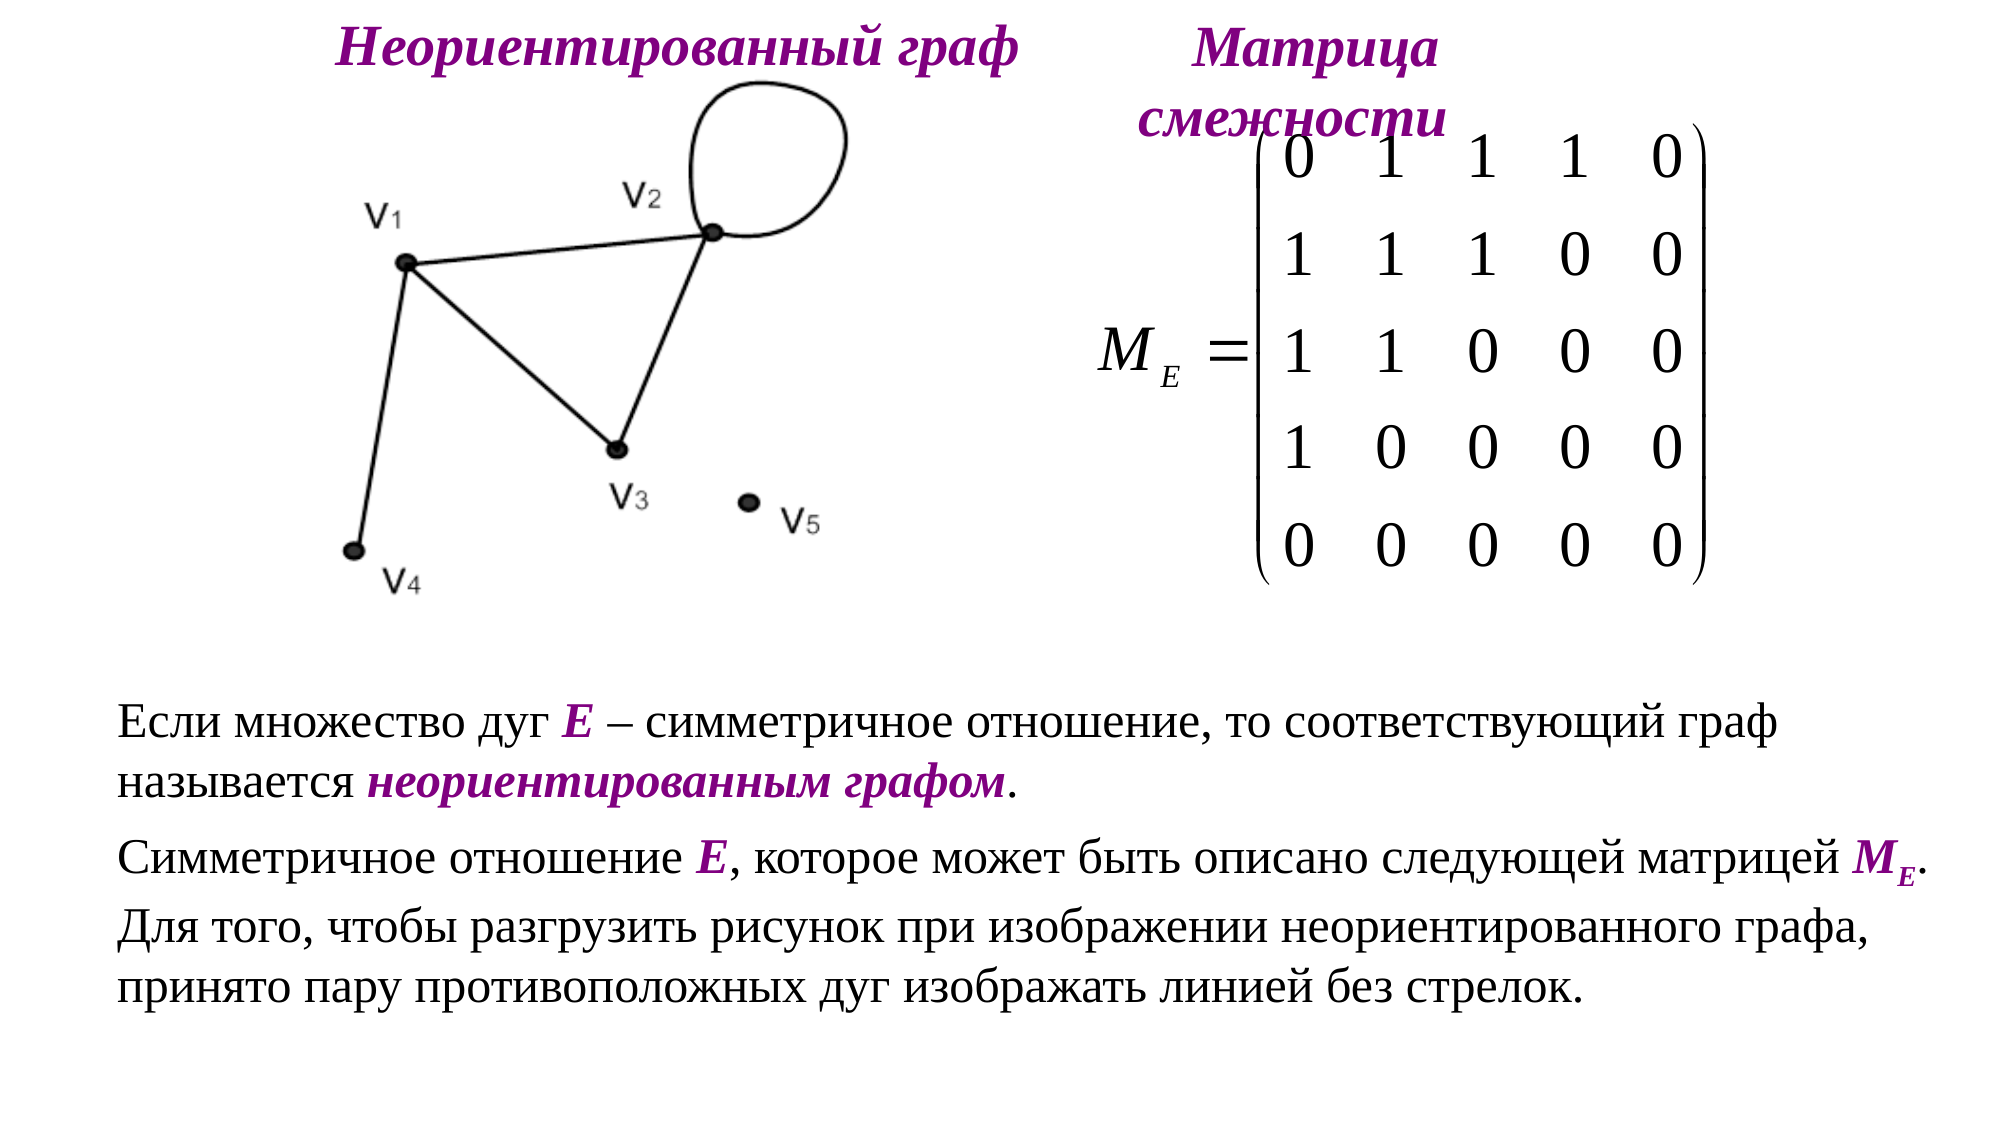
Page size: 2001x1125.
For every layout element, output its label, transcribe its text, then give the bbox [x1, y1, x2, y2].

picture [317, 76, 873, 629]
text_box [1089, 112, 1724, 598]
text_box Cимметричное отношение E, которое может быть описано следующей матрицей ME. Для того, чтобы разгрузить рисунок при изображении неориентированного графа, принято пару противоположных дуг изображать линией без стрелок. [102, 816, 1981, 1020]
text_box Если множество дуг E – симметричное отношение, то соответствующий граф называется неориентированным графом. [102, 680, 1931, 816]
text_box Неориентированный граф [321, 0, 1036, 85]
text_box Матрица смежности [1124, 0, 1725, 86]
